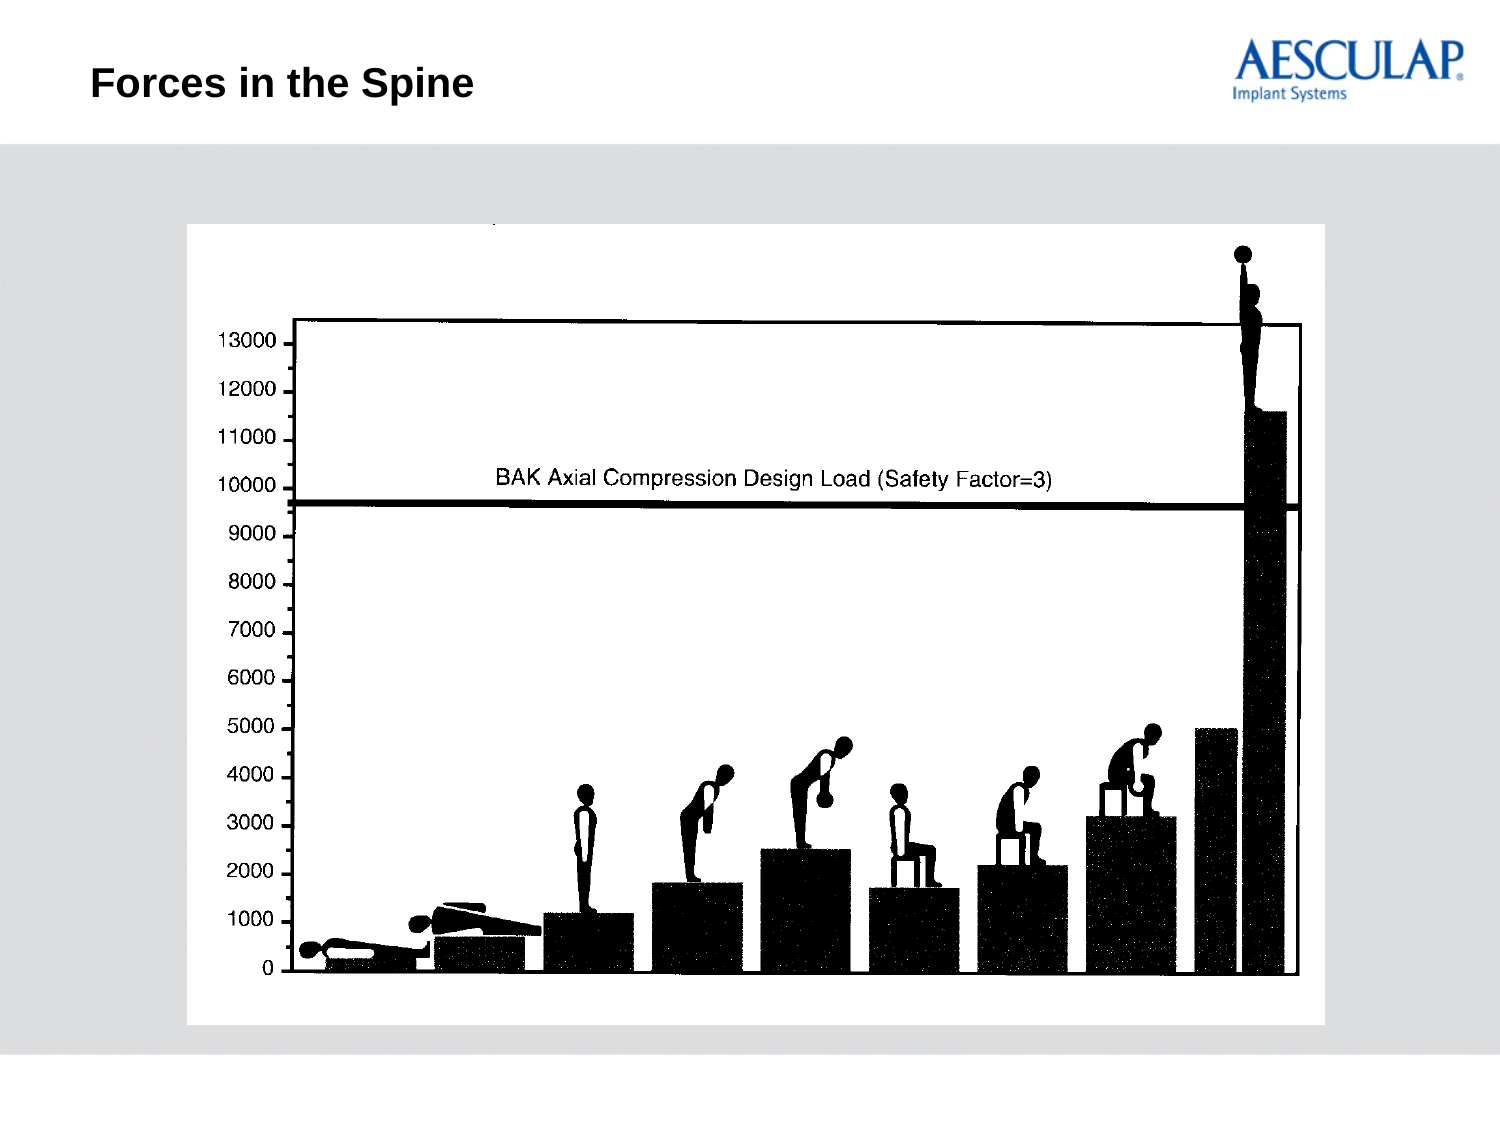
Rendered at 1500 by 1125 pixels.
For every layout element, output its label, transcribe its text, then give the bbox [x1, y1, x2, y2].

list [187, 224, 1326, 1026]
picture [0, 0, 1500, 1125]
title Forces in the Spine [75, 24, 1425, 138]
